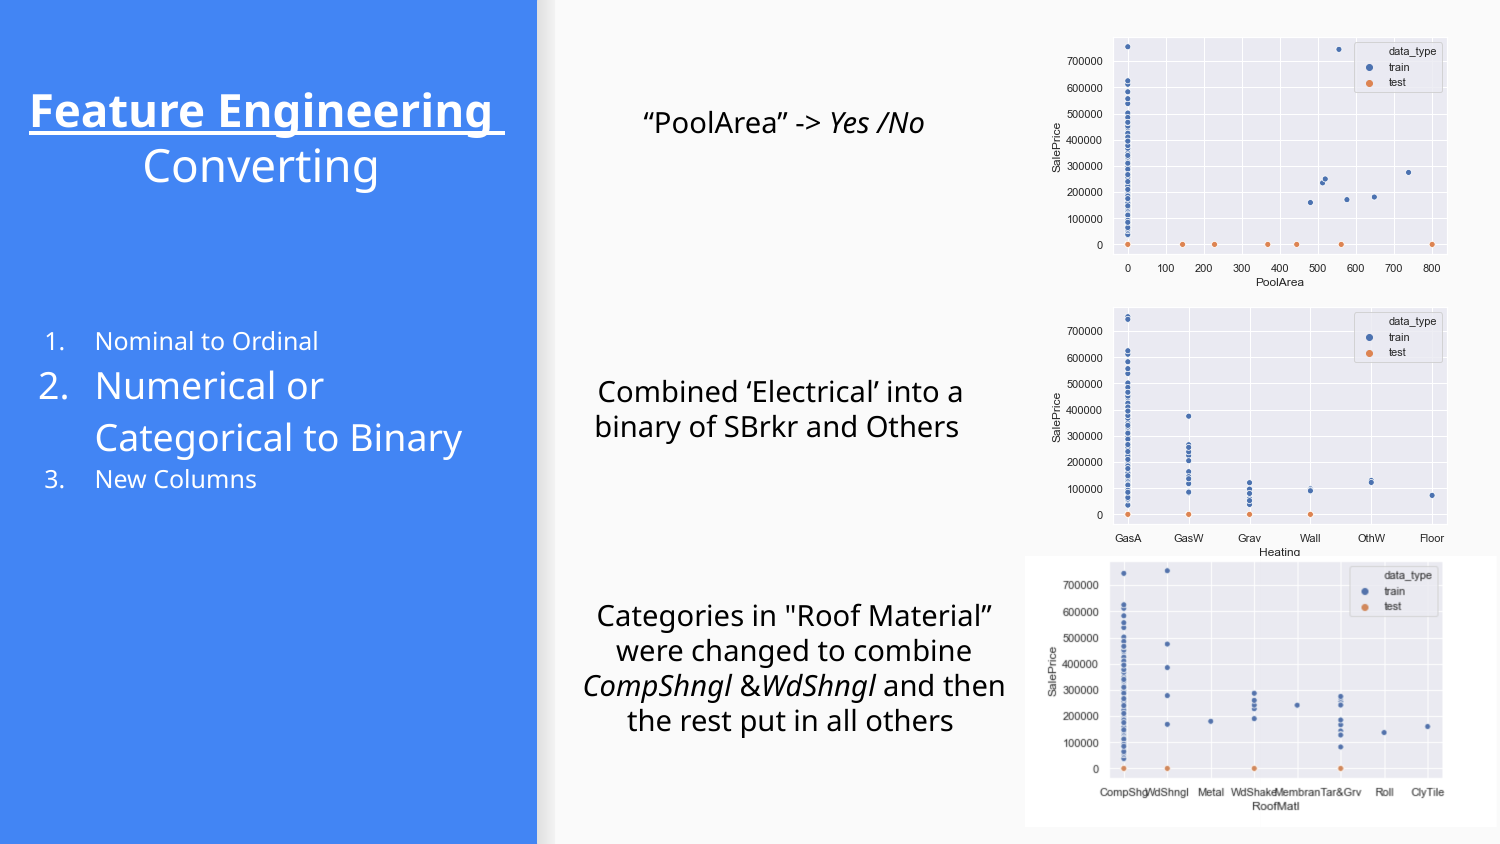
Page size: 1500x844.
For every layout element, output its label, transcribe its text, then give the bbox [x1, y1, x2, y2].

title Feature Engineering Converting [11, 58, 523, 216]
text_box Combined ‘Electrical’ into a binary of SBrkr and Others [550, 293, 1012, 522]
text_box “PoolArea” -> Yes /No [553, 24, 1016, 253]
picture [1024, 24, 1497, 827]
list Nominal to Ordinal Numerical or Categorical to Binary New Columns [4, 237, 517, 757]
text_box Categories in "Roof Material” were changed to combine CompShngl &WdShngl and then the rest put in all others [563, 553, 1026, 782]
